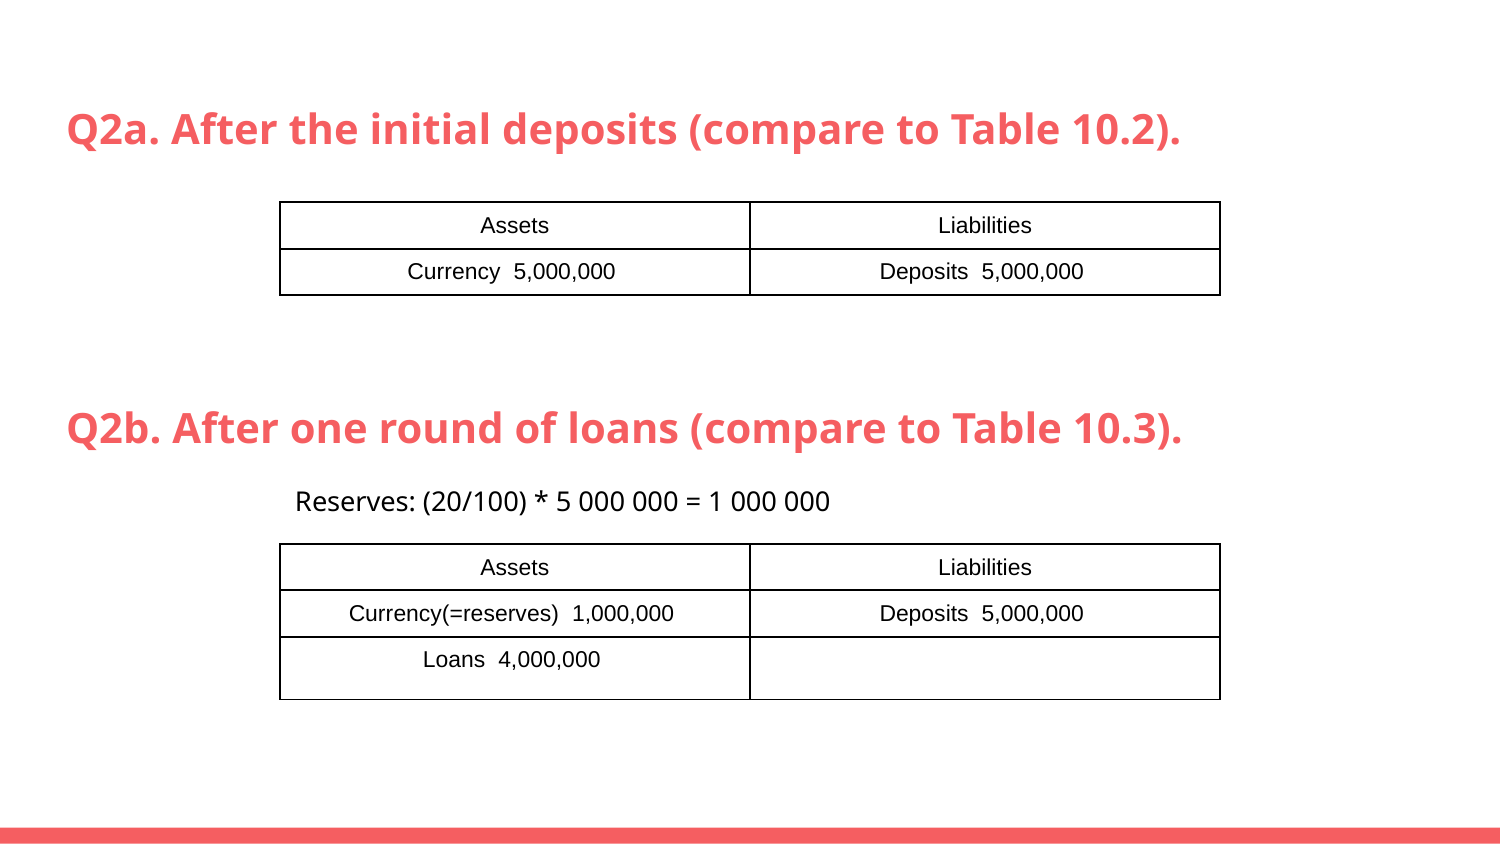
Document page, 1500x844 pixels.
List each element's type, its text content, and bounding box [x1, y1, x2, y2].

table_header Liabilities [751, 203, 1219, 248]
table_cell [751, 638, 1219, 699]
table_cell Deposits 5,000,000 [751, 591, 1219, 636]
title Q2a. After the initial deposits (compare to Table 10.2). [51, 87, 1449, 186]
table_header Liabilities [751, 545, 1219, 589]
table_header Assets [281, 545, 749, 589]
table_cell Currency 5,000,000 [281, 250, 749, 294]
table_cell Currency(=reserves) 1,000,000 [281, 591, 749, 636]
table_header Assets [281, 203, 749, 248]
list Reserves: (20/100) * 5 000 000 = 1 000 000 [279, 464, 1447, 533]
table_cell Loans 4,000,000 [281, 638, 749, 699]
table_cell Deposits 5,000,000 [751, 250, 1219, 294]
title Q2b. After one round of loans (compare to Table 10.3). [51, 387, 1449, 485]
